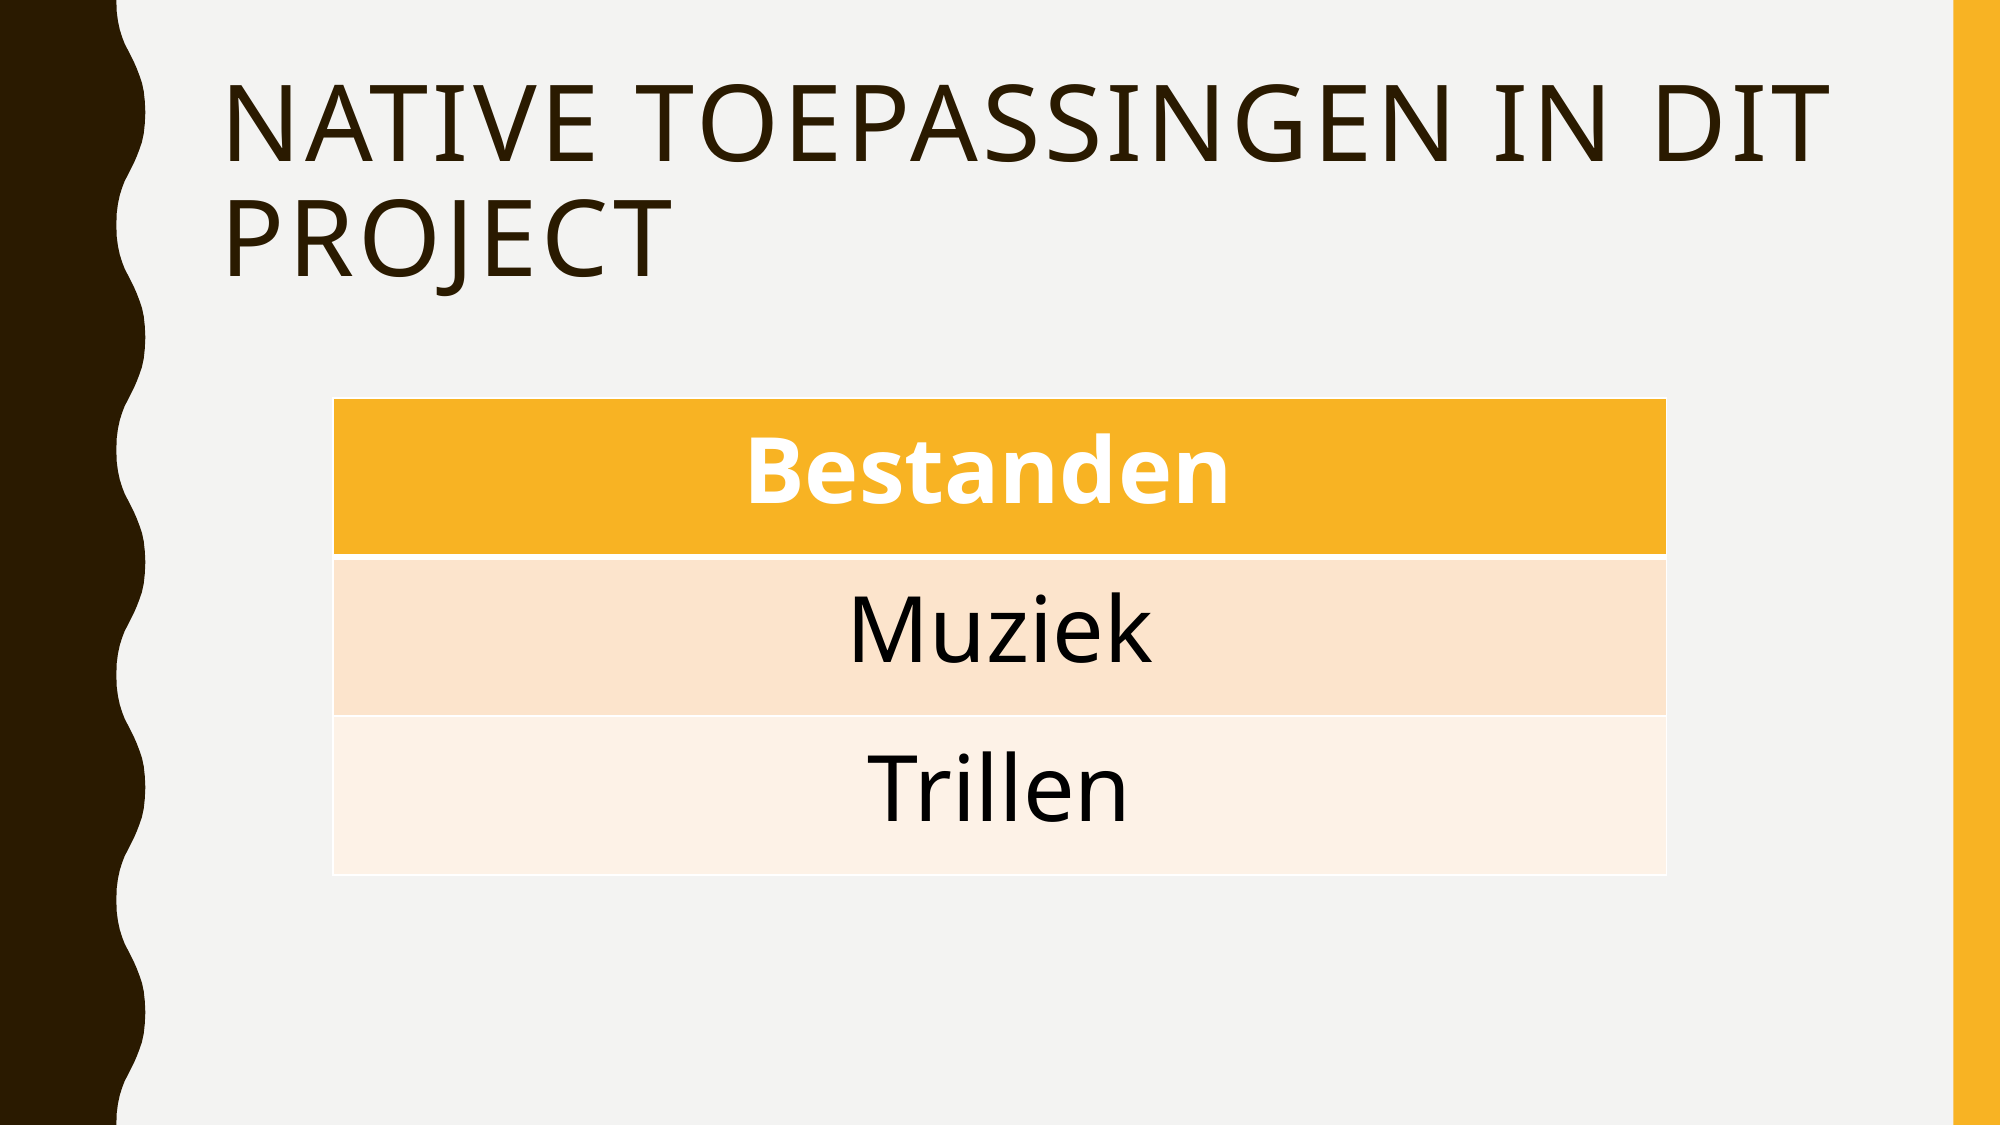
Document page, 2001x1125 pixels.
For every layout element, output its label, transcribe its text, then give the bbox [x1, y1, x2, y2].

title Native toepassingen in dit project [205, 62, 1875, 308]
table_cell Trillen [334, 717, 1666, 874]
table_header Bestanden [334, 399, 1666, 554]
table_cell Muziek [334, 560, 1666, 715]
